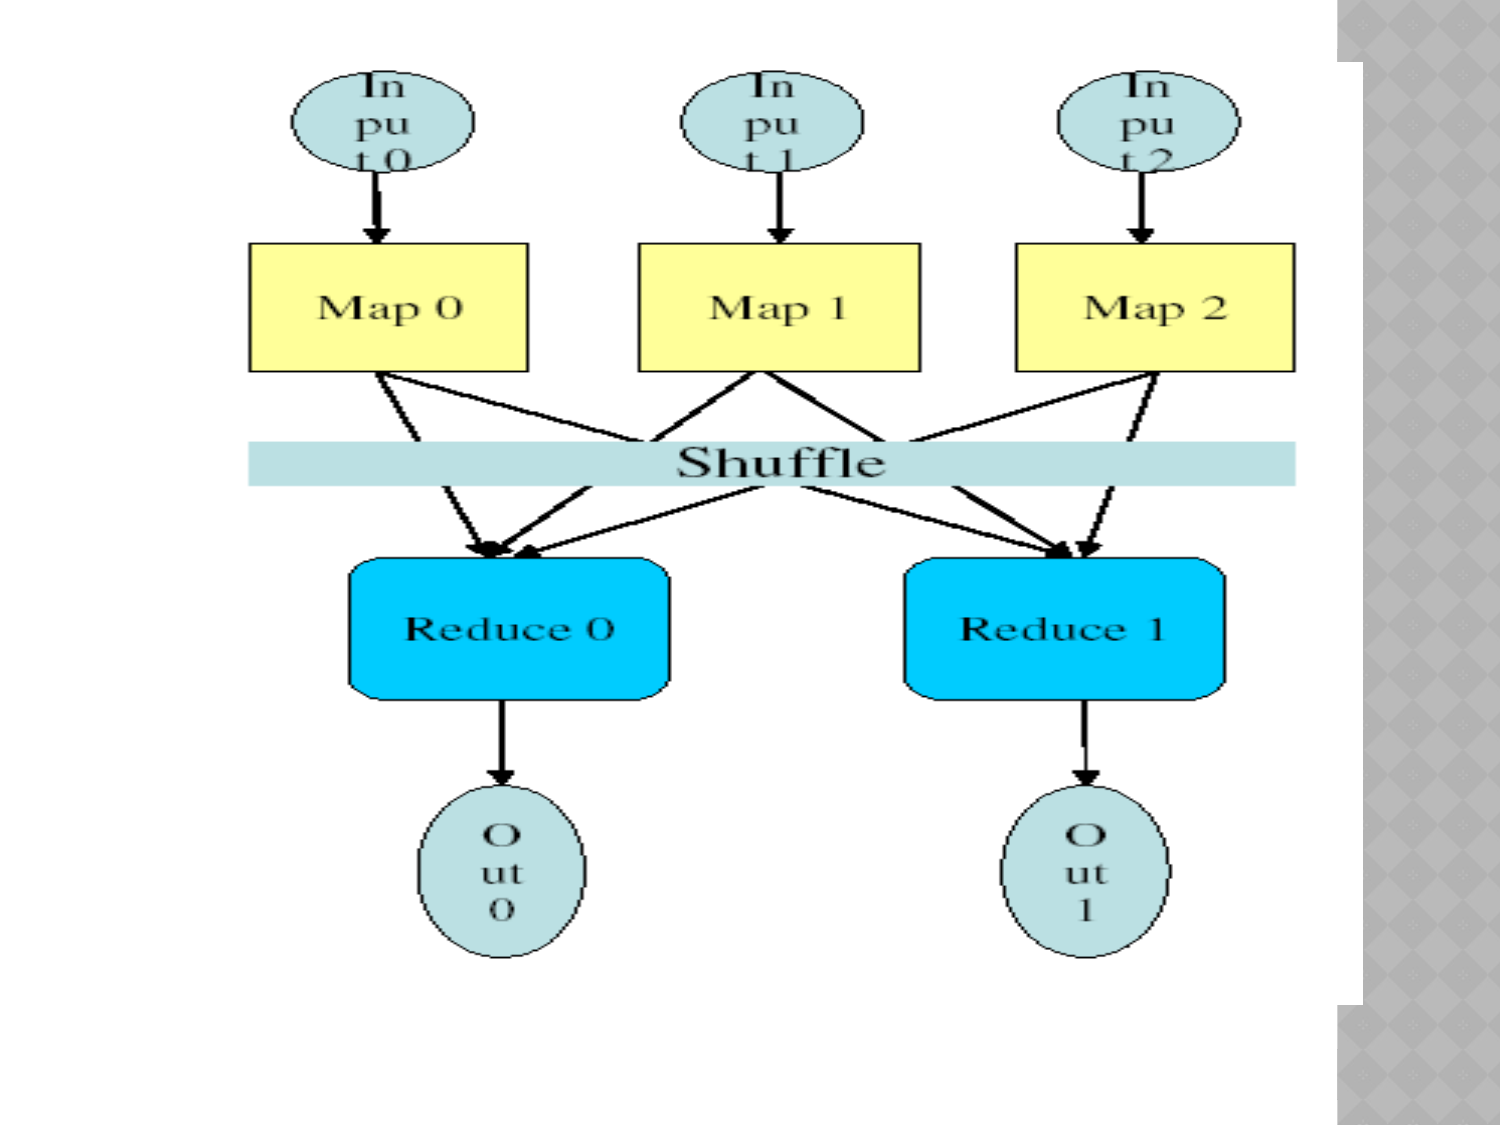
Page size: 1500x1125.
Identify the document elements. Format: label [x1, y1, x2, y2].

list [162, 62, 1363, 1006]
